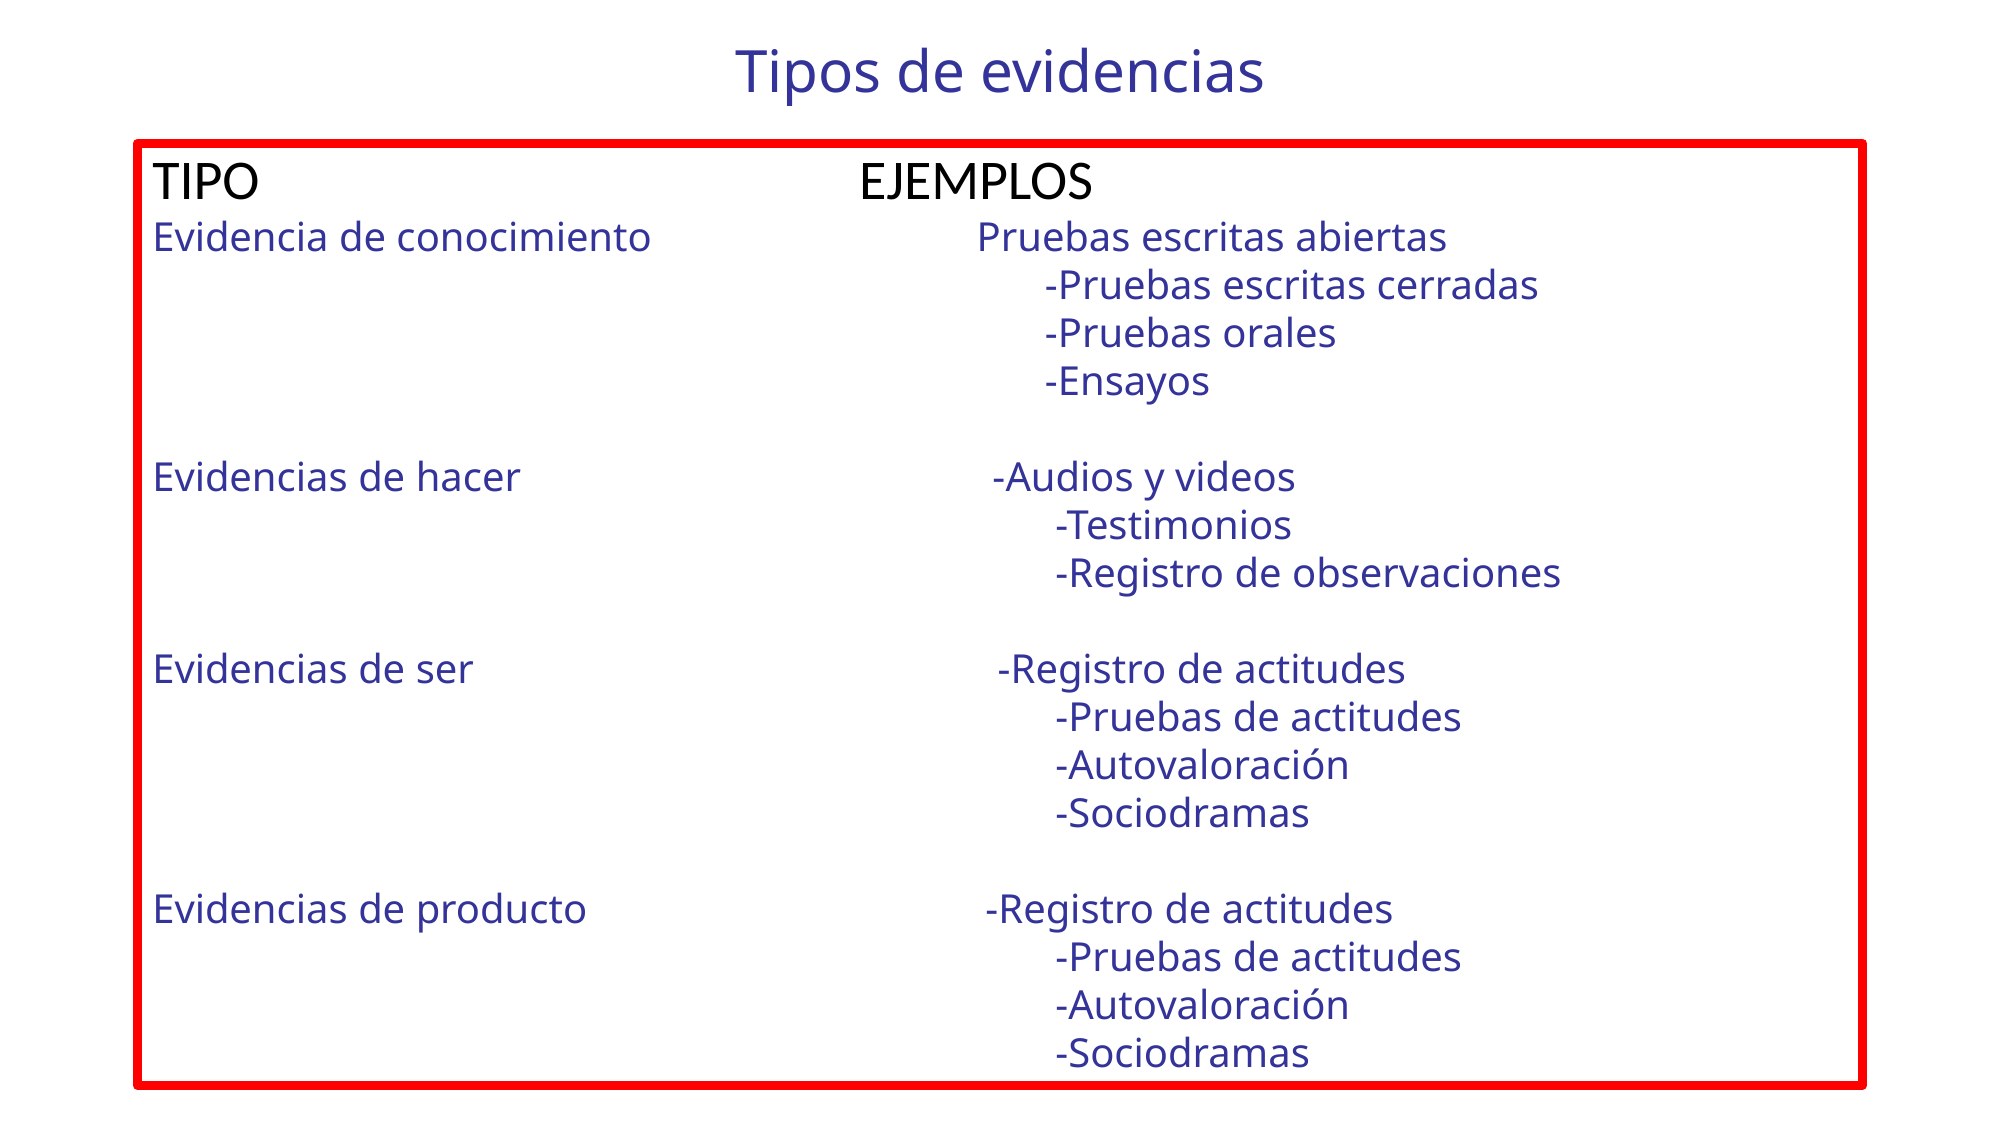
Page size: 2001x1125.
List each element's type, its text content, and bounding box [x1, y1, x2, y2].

title Tipos de evidencias [137, 30, 1863, 117]
list TIPO EJEMPLOS Evidencia de conocimiento Pruebas escritas abiertas -Pruebas escritas cerradas -Pruebas orales -Ensayos Evidencias de hacer -Audios y videos -Testimonios -Registro de observaciones Evidencias de ser -Registro de actitudes -Pruebas de actitudes -Autovaloración -Sociodramas Evidencias de producto -Registro de actitudes -Pruebas de actitudes -Autovaloración -Sociodramas [137, 143, 1863, 1086]
